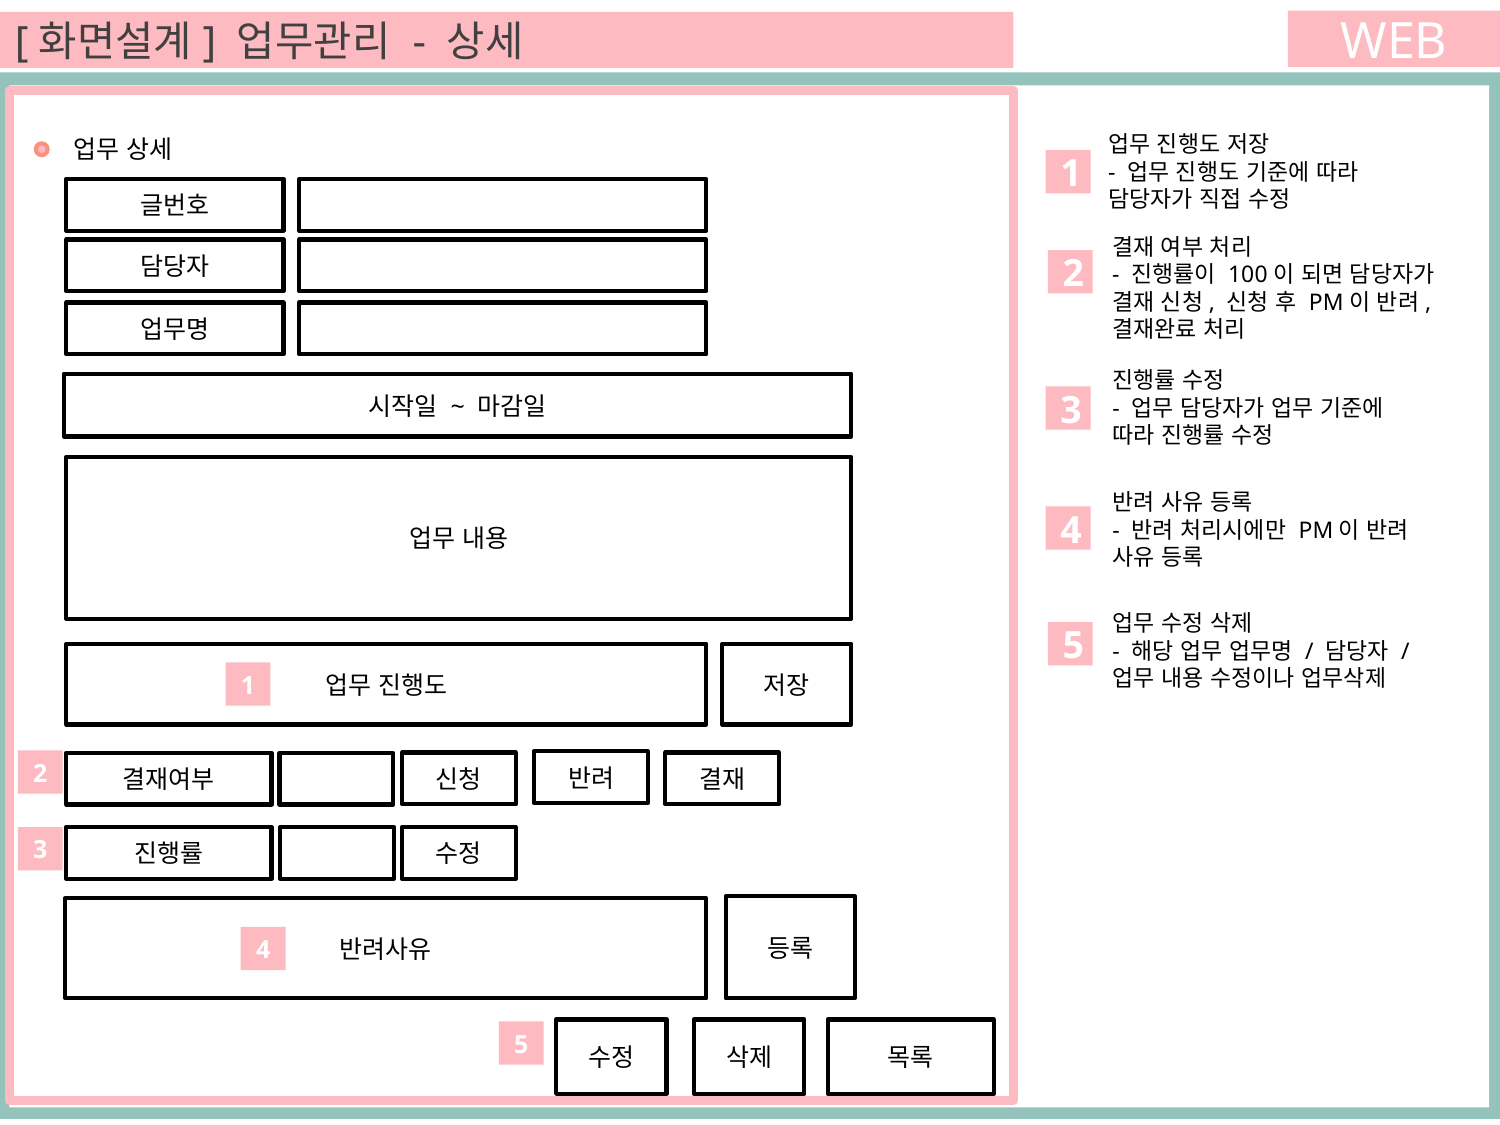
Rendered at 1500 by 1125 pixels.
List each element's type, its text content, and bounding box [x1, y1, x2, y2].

text_box WEB [1286, 9, 1500, 69]
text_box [0, 72, 1500, 1120]
text_box [화면설계] 업무관리 - 상세 [0, 10, 1015, 70]
